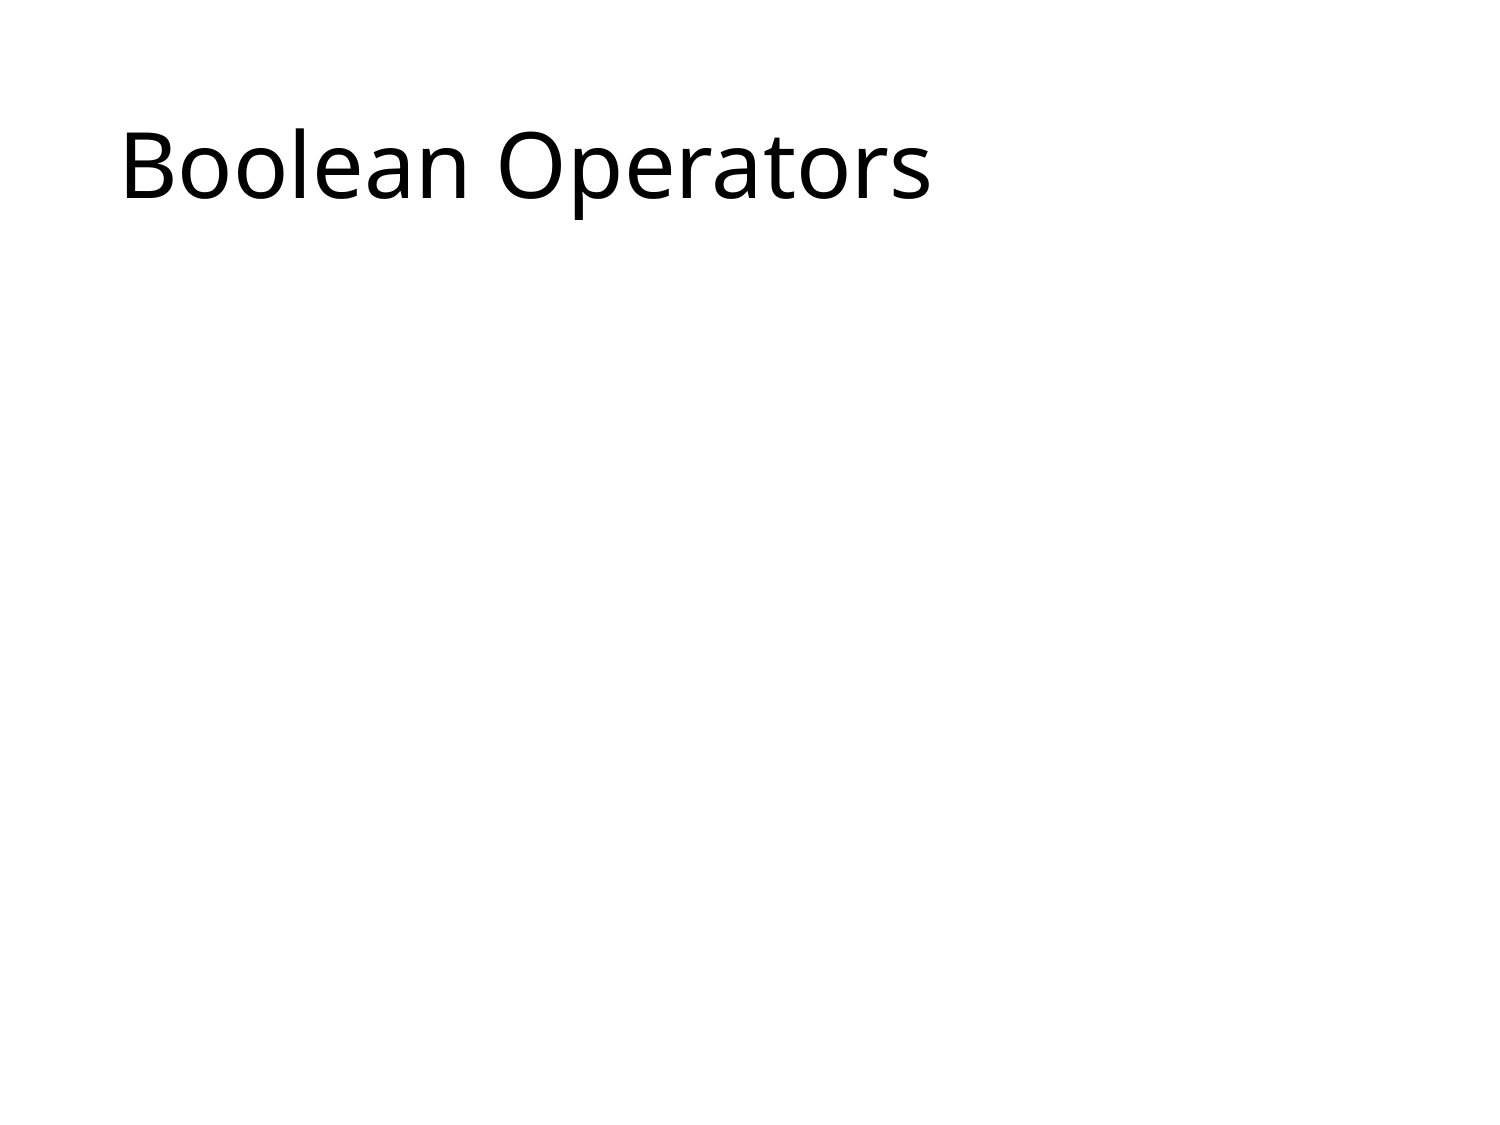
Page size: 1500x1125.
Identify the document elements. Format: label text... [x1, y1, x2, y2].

title Boolean Operators [103, 59, 1397, 278]
